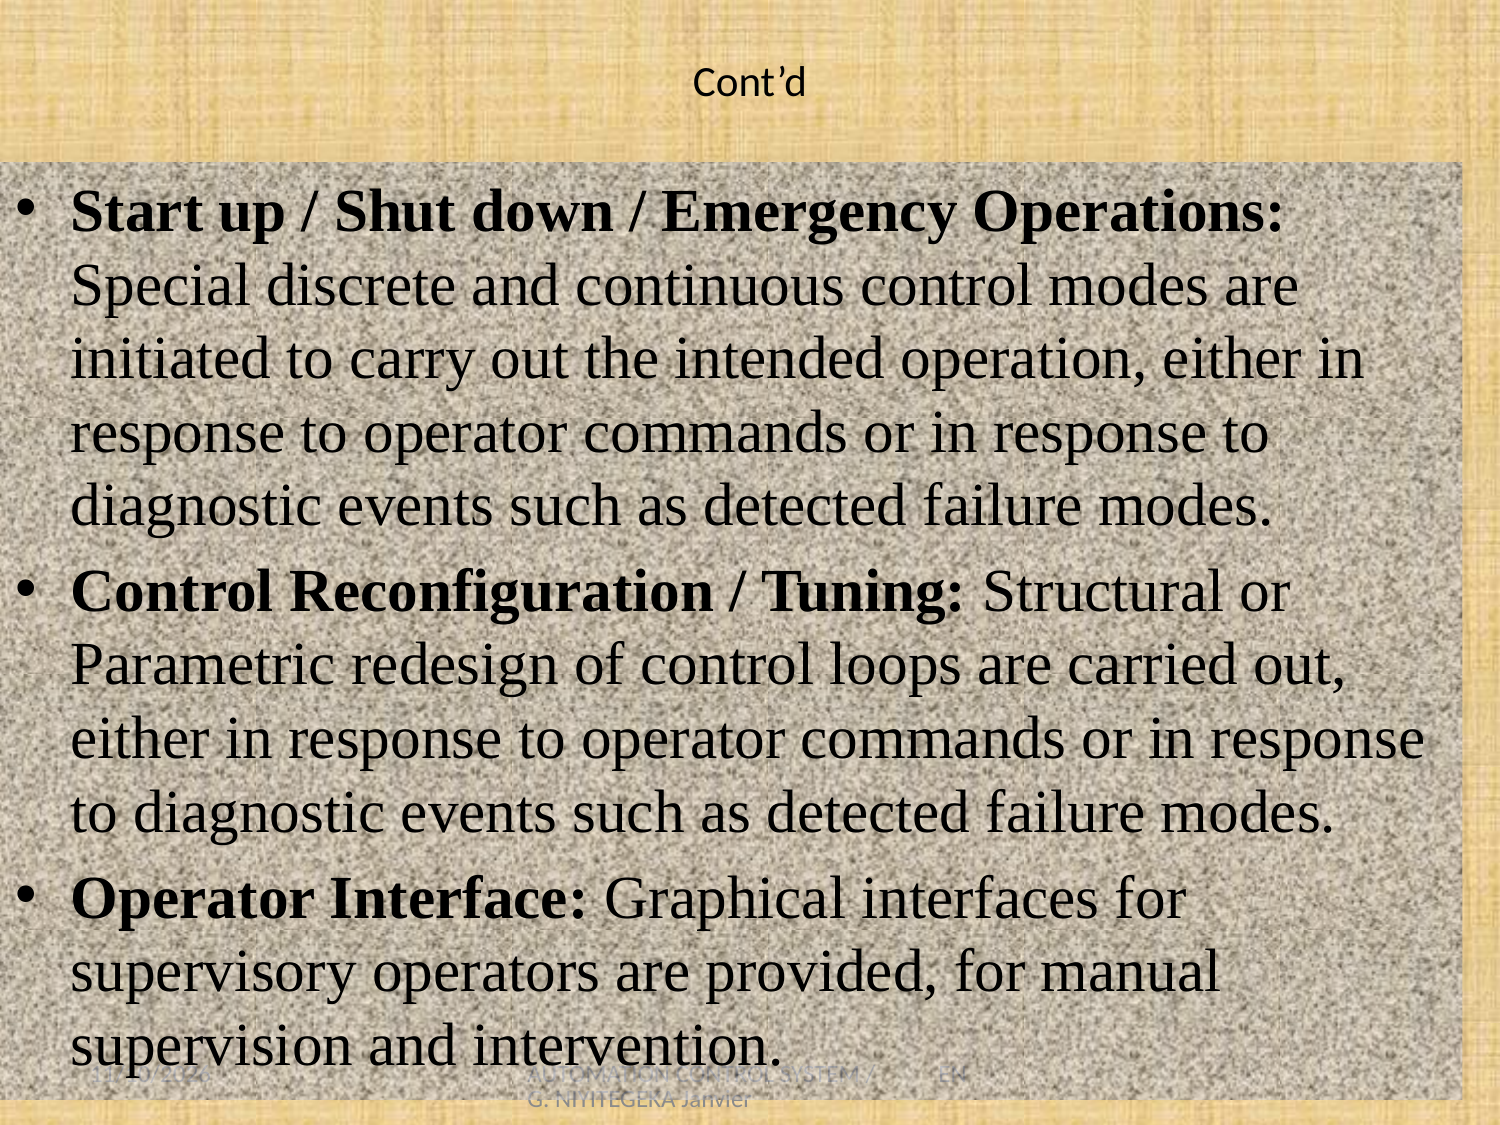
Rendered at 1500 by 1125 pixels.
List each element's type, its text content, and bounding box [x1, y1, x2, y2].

picture [0, 0, 1500, 1125]
list Start up / Shut down / Emergency Operations: Special discrete and continuous control modes are initiated to carry out the intended operation, either in response to operator commands or in response to diagnostic events such as detected failure modes. Control Reconfiguration / Tuning: Structural or Parametric redesign of control loops are carried out, either in response to operator commands or in response to diagnostic events such as detected failure modes. Operator Interface: Graphical interfaces for supervisory operators are provided, for manual supervision and intervention. [0, 162, 1463, 1100]
title Cont’d [75, 45, 1425, 113]
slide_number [75, 1042, 425, 1103]
footer AUTOMATION CONTROL SYSTEM / ENG. NIYITEGEKA Janvier [512, 1042, 988, 1103]
